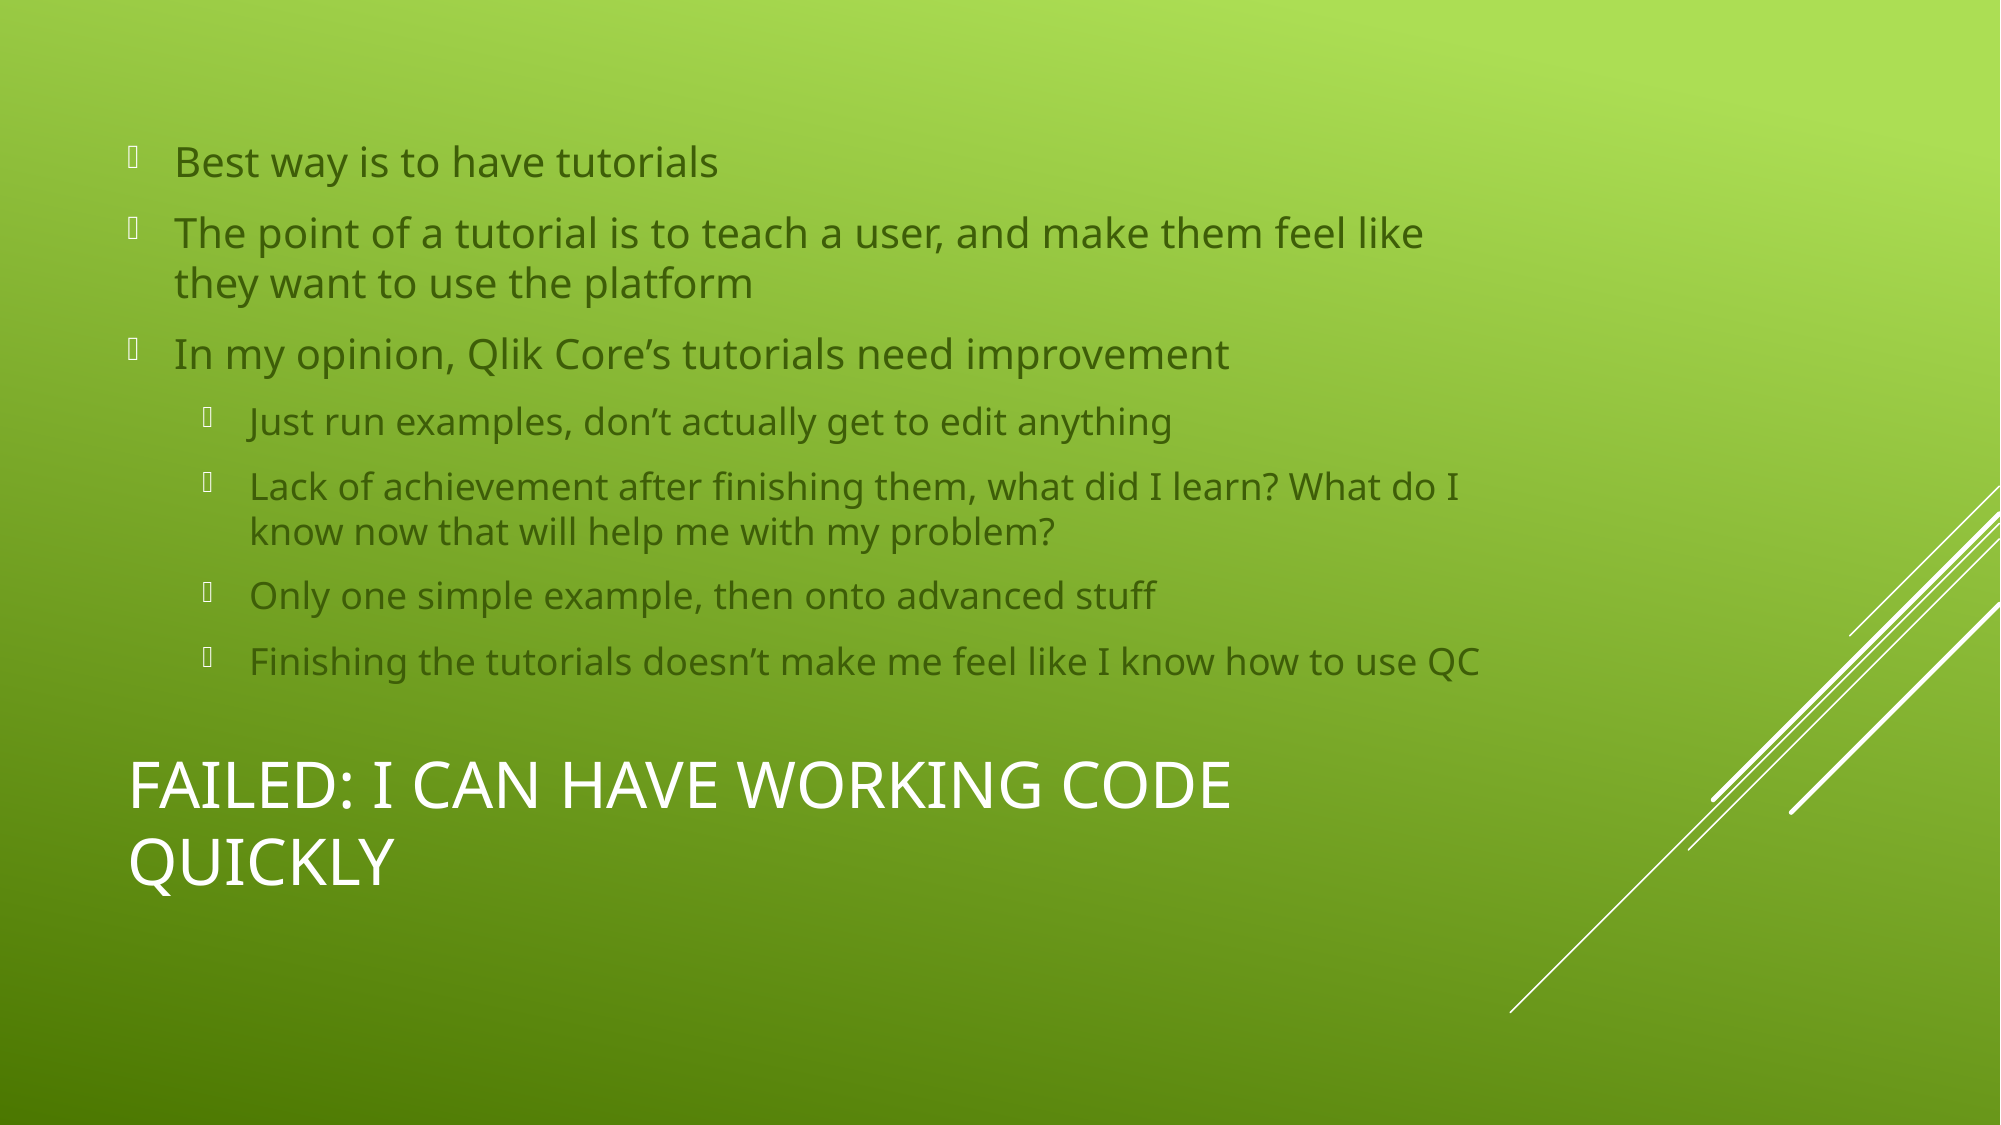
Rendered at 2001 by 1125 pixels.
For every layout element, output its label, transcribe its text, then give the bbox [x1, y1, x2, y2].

title FAILED: I can have working code quickly [112, 736, 1513, 984]
list Best way is to have tutorials The point of a tutorial is to teach a user, and make them feel like they want to use the platform In my opinion, Qlik Core’s tutorials need improvement Just run examples, don’t actually get to edit anything Lack of achievement after finishing them, what did I learn? What do I know now that will help me with my problem? Only one simple example, then onto advanced stuff Finishing the tutorials doesn’t make me feel like I know how to use QC [112, 112, 1513, 706]
